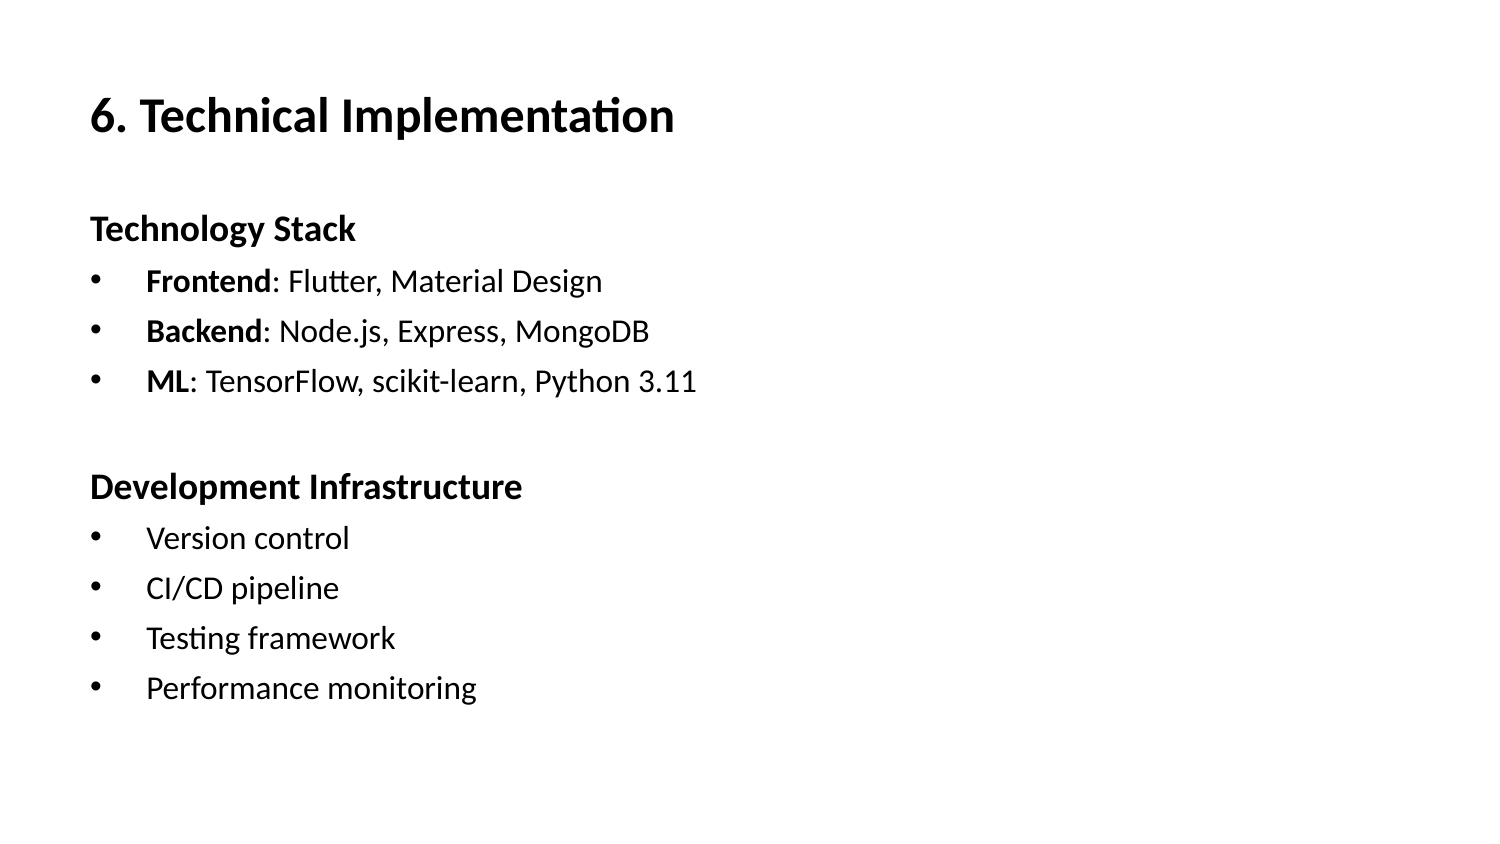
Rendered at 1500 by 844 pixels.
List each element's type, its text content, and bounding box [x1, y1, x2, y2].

text_box 6. Technical Implementation [74, 74, 900, 150]
list Technology Stack Frontend: Flutter, Material Design Backend: Node.js, Express, MongoDB ML: TensorFlow, scikit-learn, Python 3.11 Development Infrastructure Version control CI/CD pipeline Testing framework Performance monitoring [75, 196, 1425, 754]
